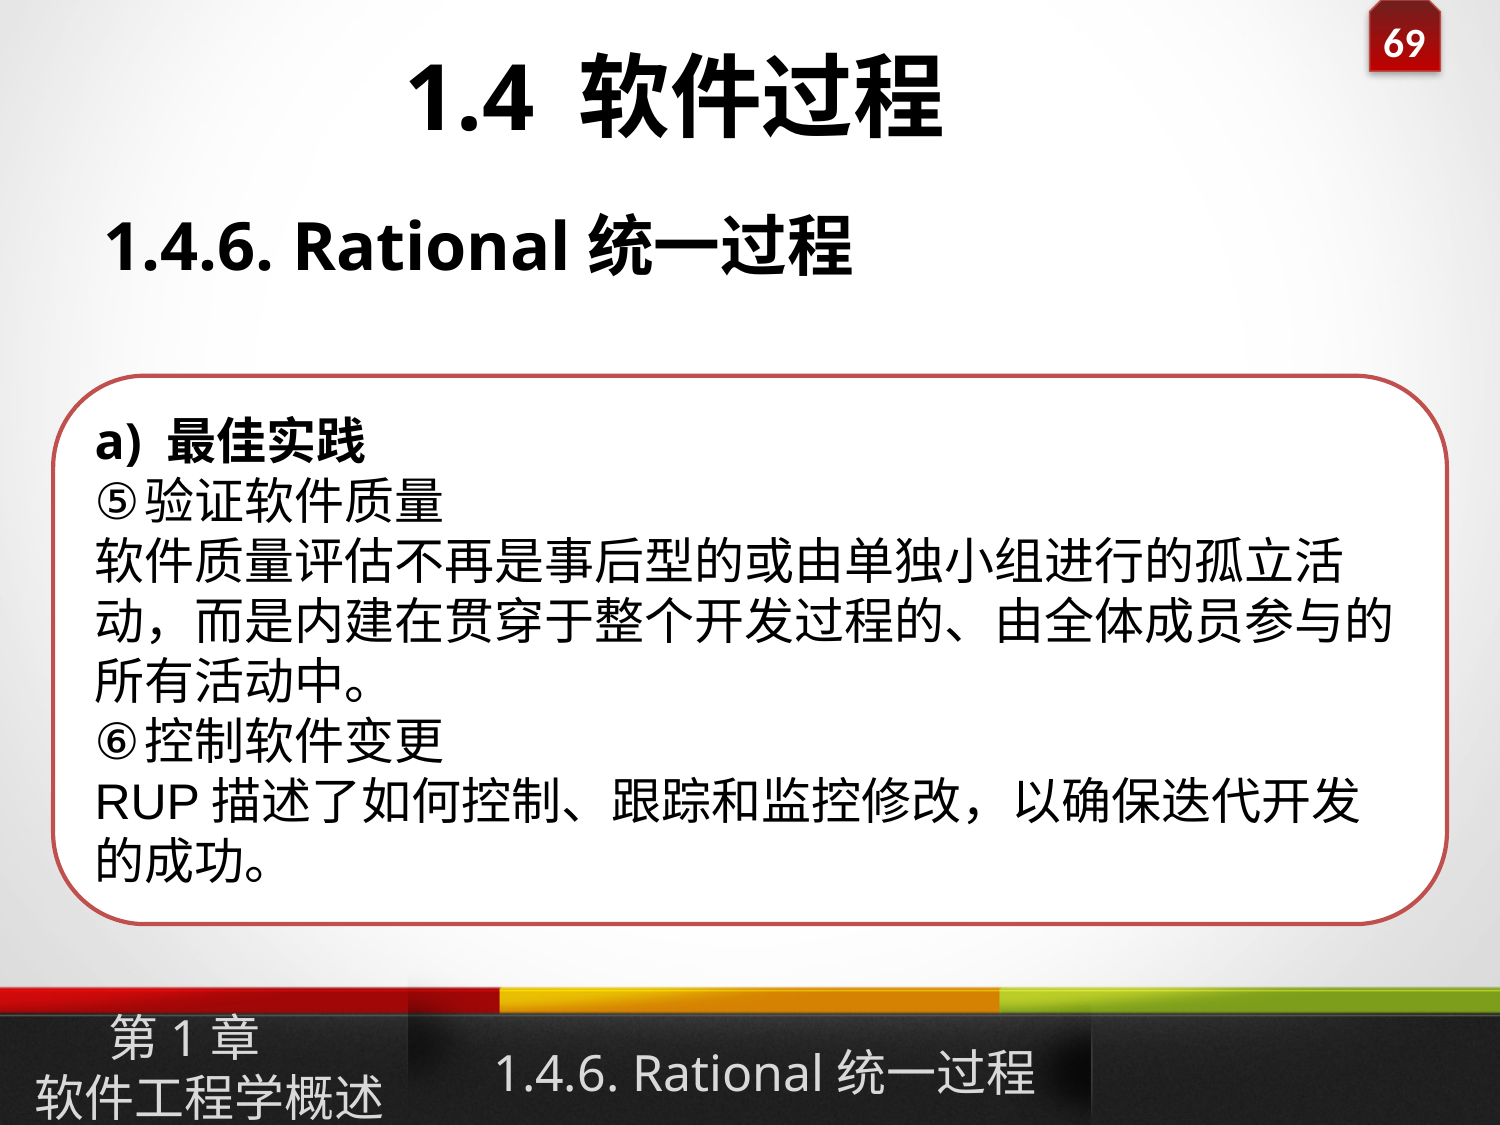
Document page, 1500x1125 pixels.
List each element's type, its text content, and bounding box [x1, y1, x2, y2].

text_box 1.4.6. Rational统一过程 [458, 1032, 1073, 1111]
text_box 1.4.6. Rational统一过程 [86, 194, 953, 298]
picture [0, 0, 1500, 1125]
title 1.4 软件过程 [0, 0, 1350, 188]
text_box a) 最佳实践 验证软件质量 软件质量评估不再是事后型的或由单独小组进行的孤立活动，而是内建在贯穿于整个开发过程的、由全体成员参与的所有活动中。 控制软件变更 RUP描述了如何控制、跟踪和监控修改，以确保迭代开发的成功。 [50, 373, 1450, 927]
